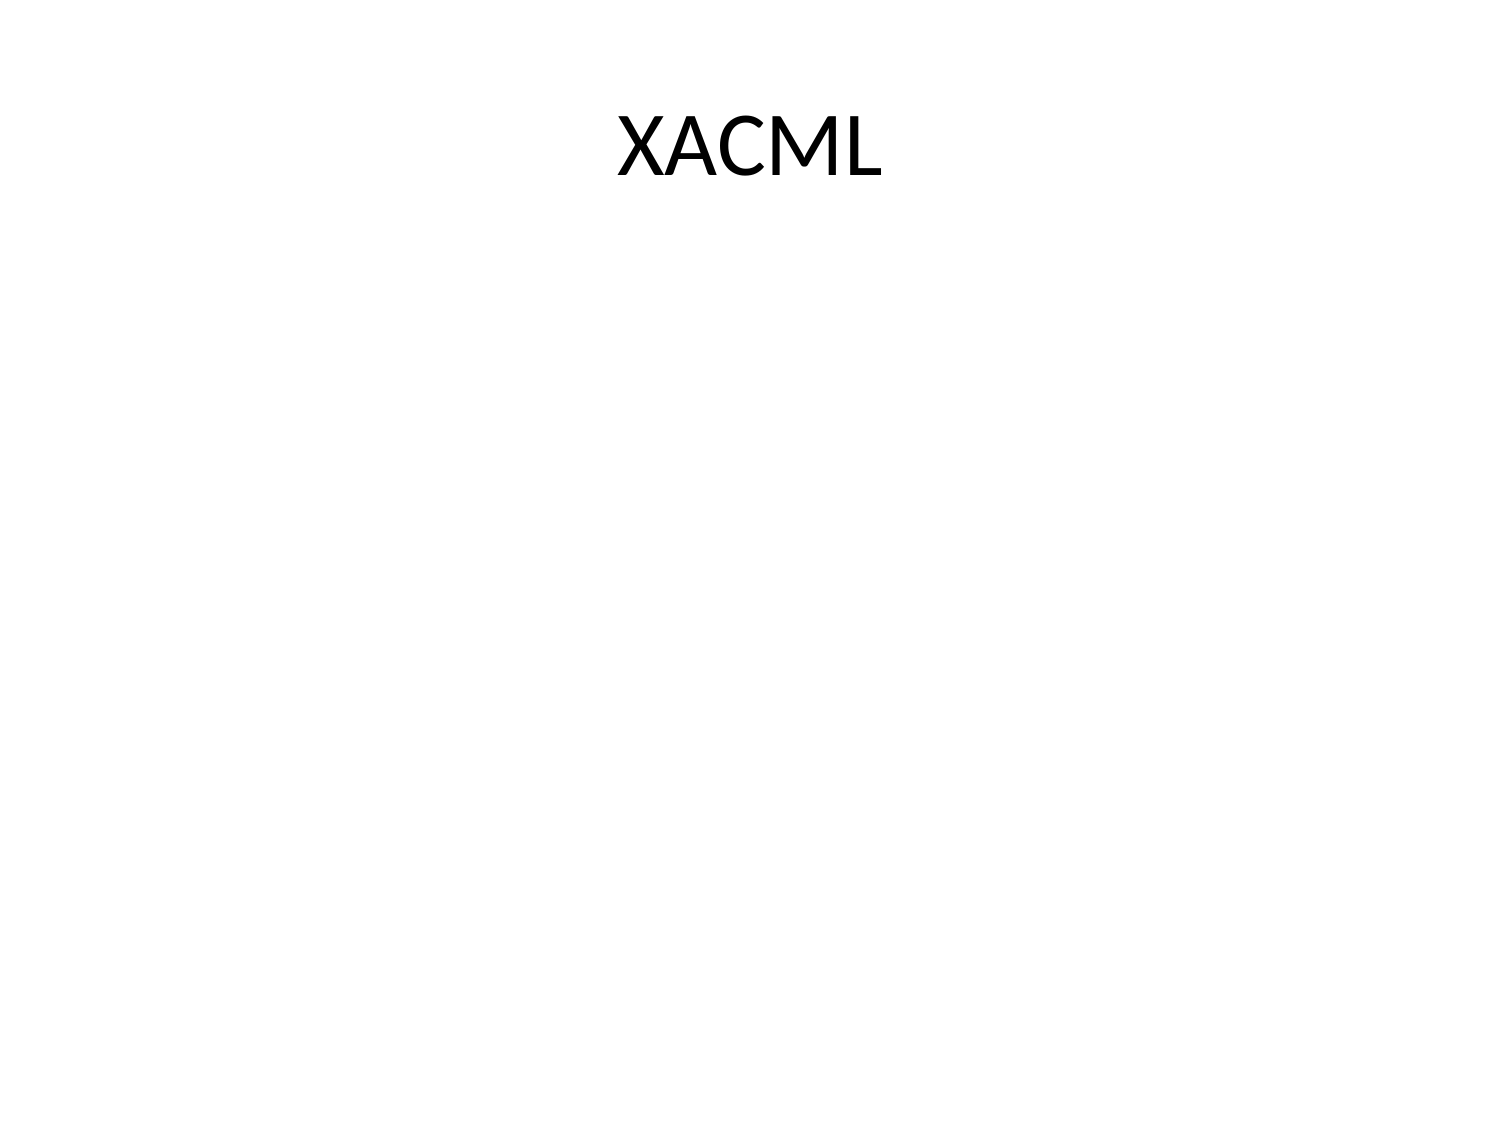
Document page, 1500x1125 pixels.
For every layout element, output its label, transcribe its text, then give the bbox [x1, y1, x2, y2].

title XACML [75, 45, 1425, 233]
